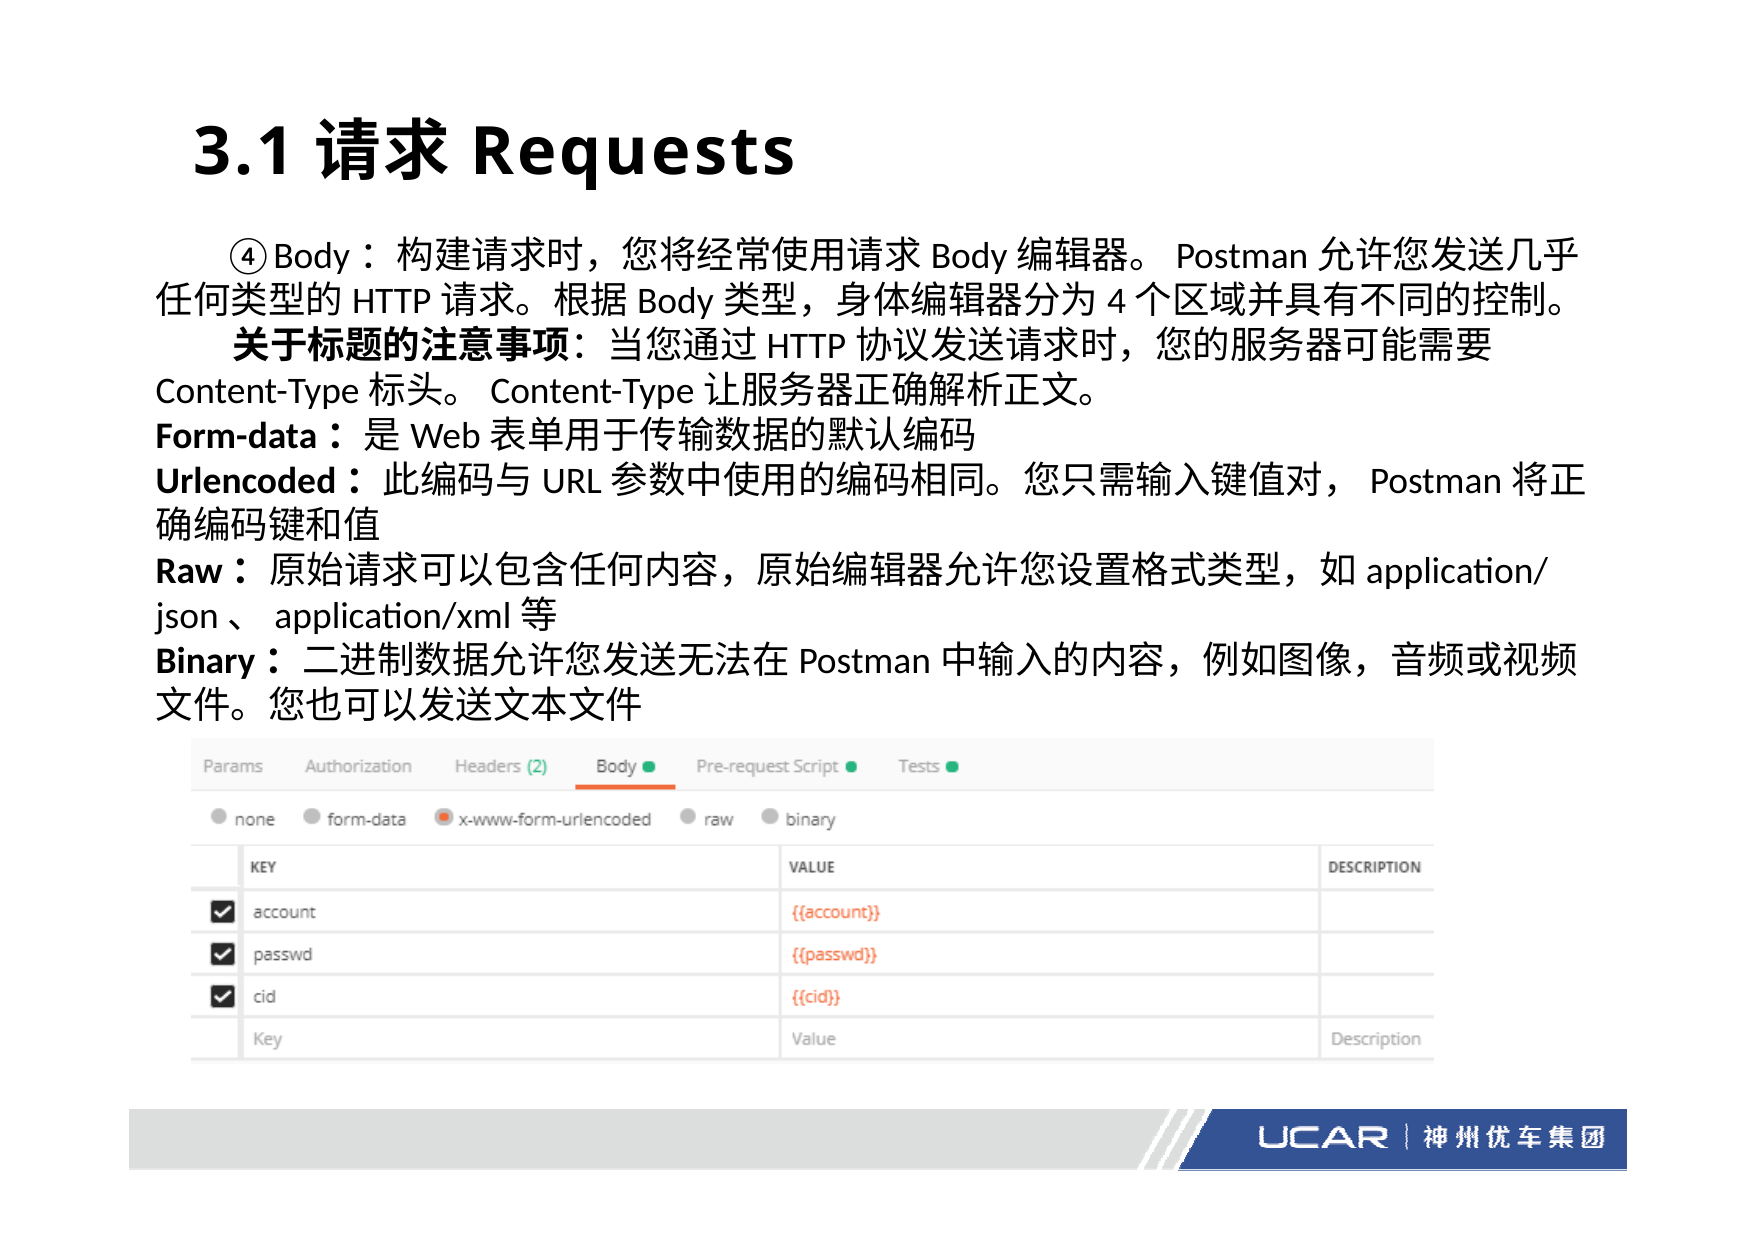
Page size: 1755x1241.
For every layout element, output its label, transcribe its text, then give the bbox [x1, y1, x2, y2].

text_box ④Body：构建请求时，您将经常使用请求Body编辑器。Postman允许您发送几乎任何类型的HTTP请求。根据Body类型，身体编辑器分为4个区域并具有不同的控制。 关于标题的注意事项：当您通过HTTP协议发送请求时，您的服务器可能需要Content-Type标头。Content-Type让服务器正确解析正文。 Form-data：是Web表单用于传输数据的默认编码 Urlencoded：此编码与URL参数中使用的编码相同。您只需输入键值对，Postman将正确编码键和值 Raw：原始请求可以包含任何内容，原始编辑器允许您设置格式类型，如application/json、application/xml等 Binary：二进制数据允许您发送无法在Postman中输入的内容，例如图像，音频或视频文件。您也可以发送文本文件 [140, 223, 1602, 734]
title 3.1请求Requests [191, 106, 1143, 223]
picture [191, 738, 1434, 1064]
picture [127, 1107, 1627, 1173]
